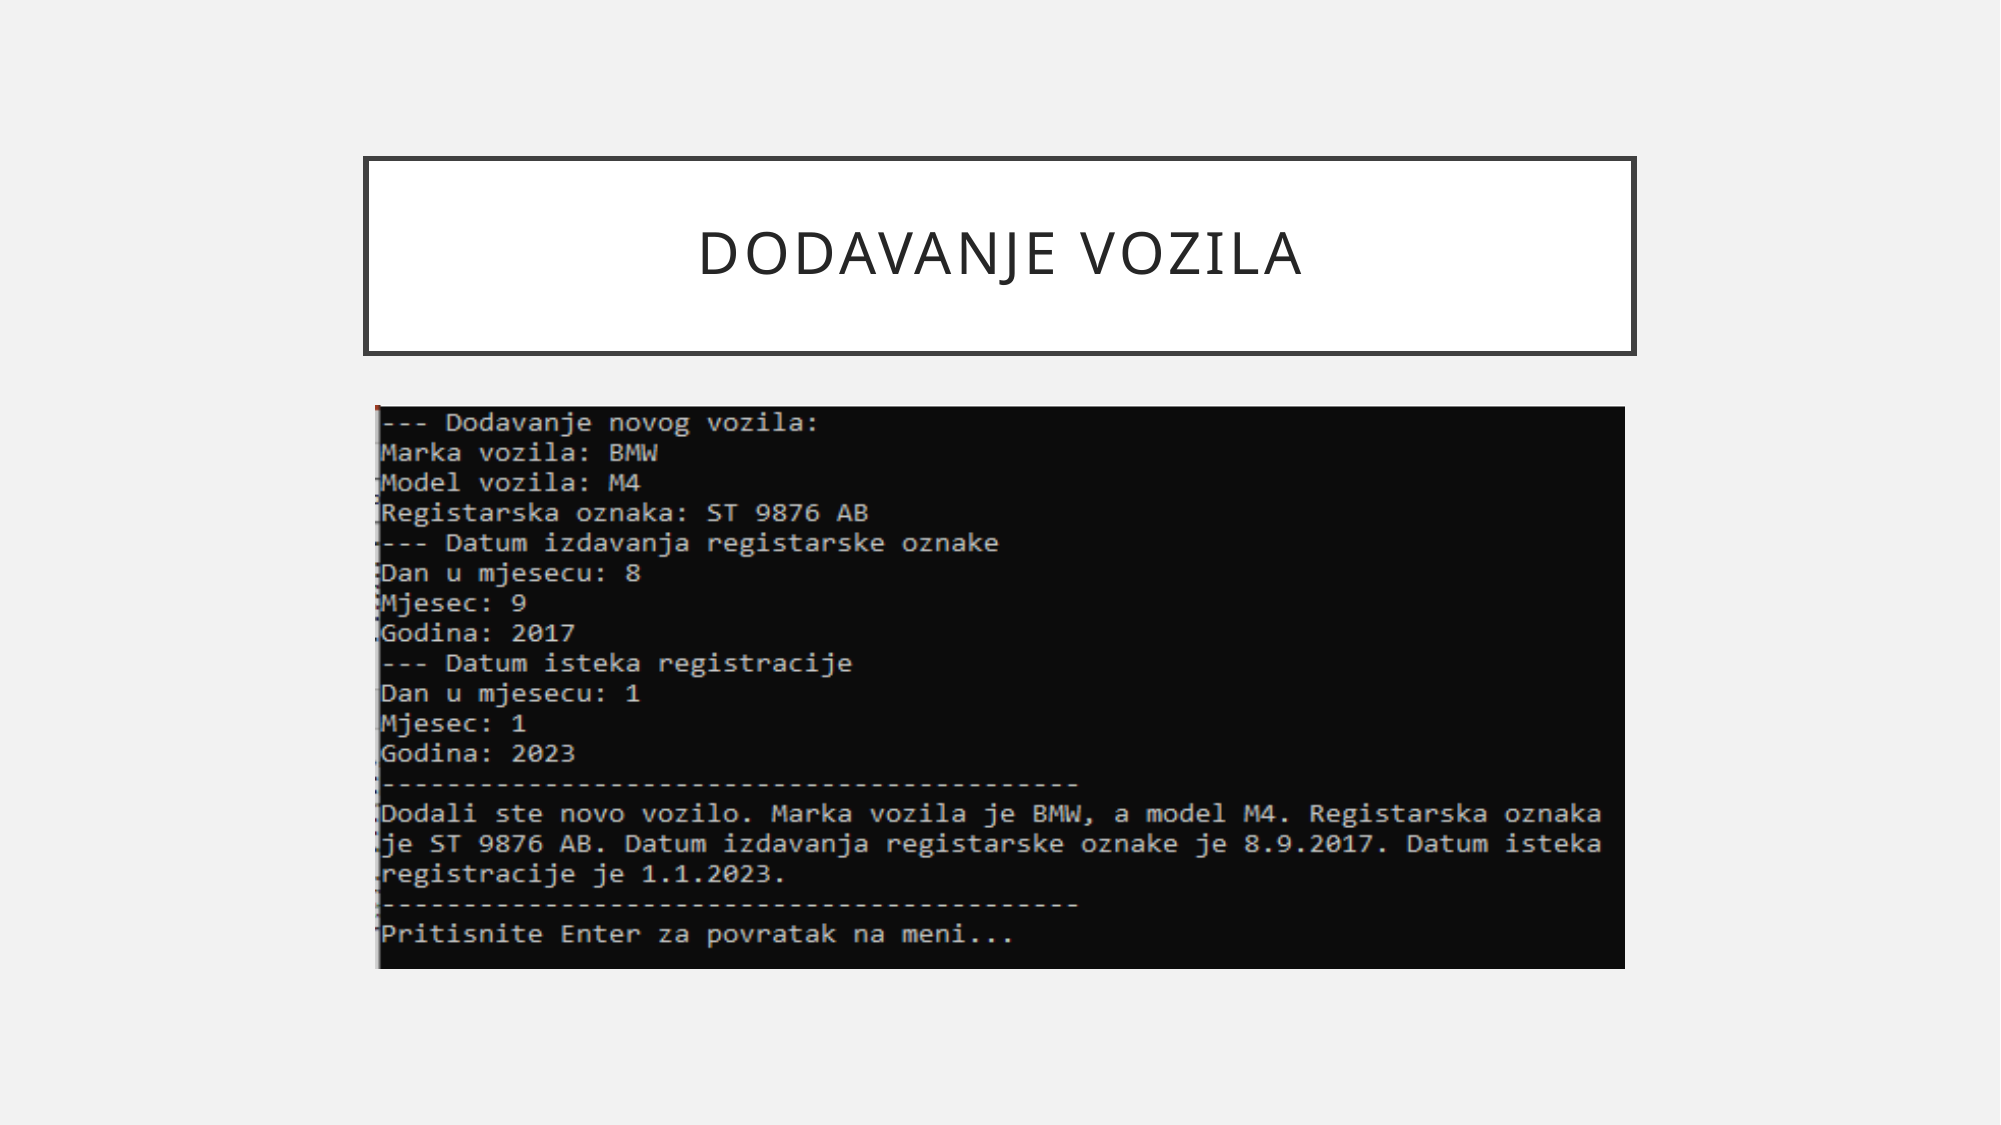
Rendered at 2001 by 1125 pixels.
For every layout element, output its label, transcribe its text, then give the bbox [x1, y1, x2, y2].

title Dodavanje vozila [363, 156, 1637, 356]
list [375, 405, 1625, 969]
